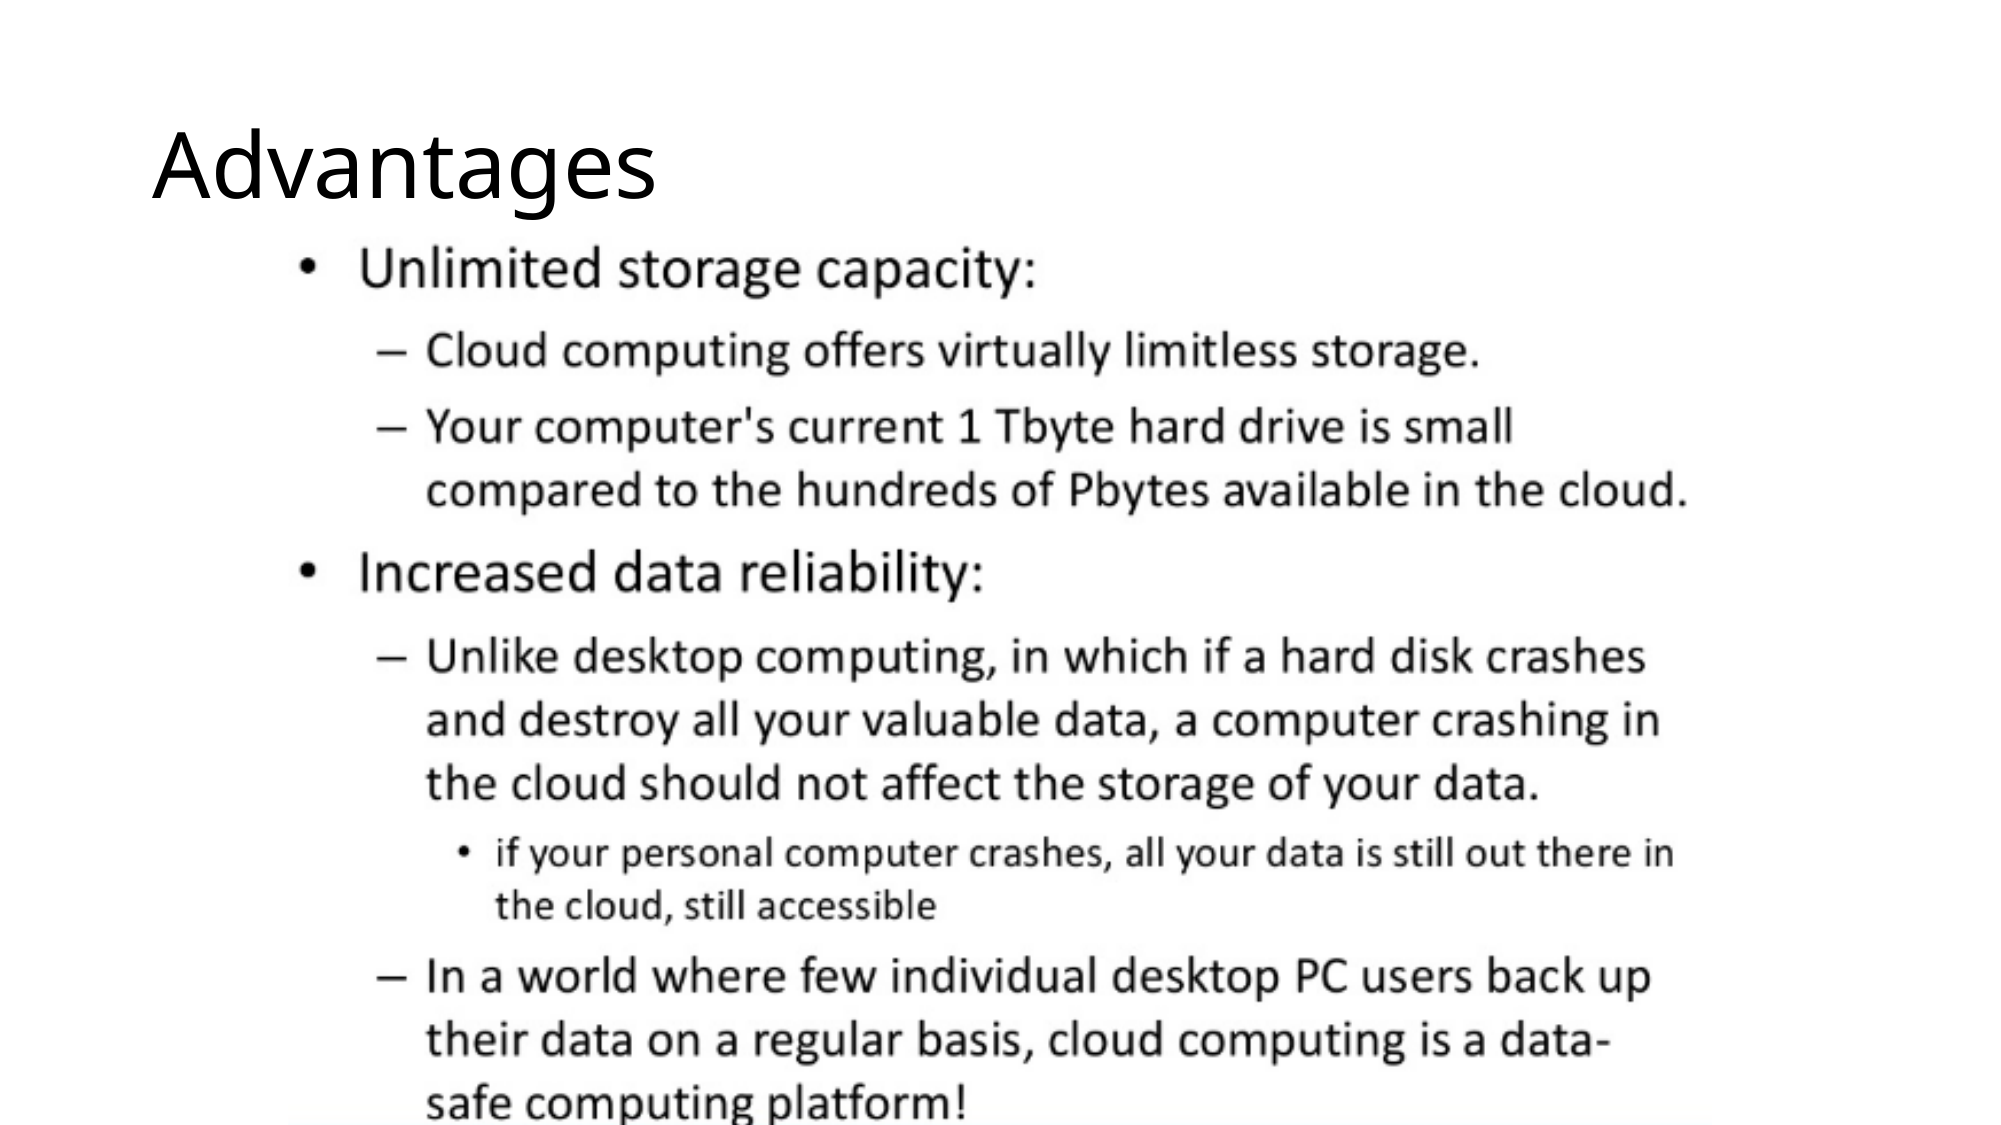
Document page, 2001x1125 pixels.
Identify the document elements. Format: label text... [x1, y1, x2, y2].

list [288, 233, 1712, 1125]
title Advantages [137, 59, 1863, 278]
